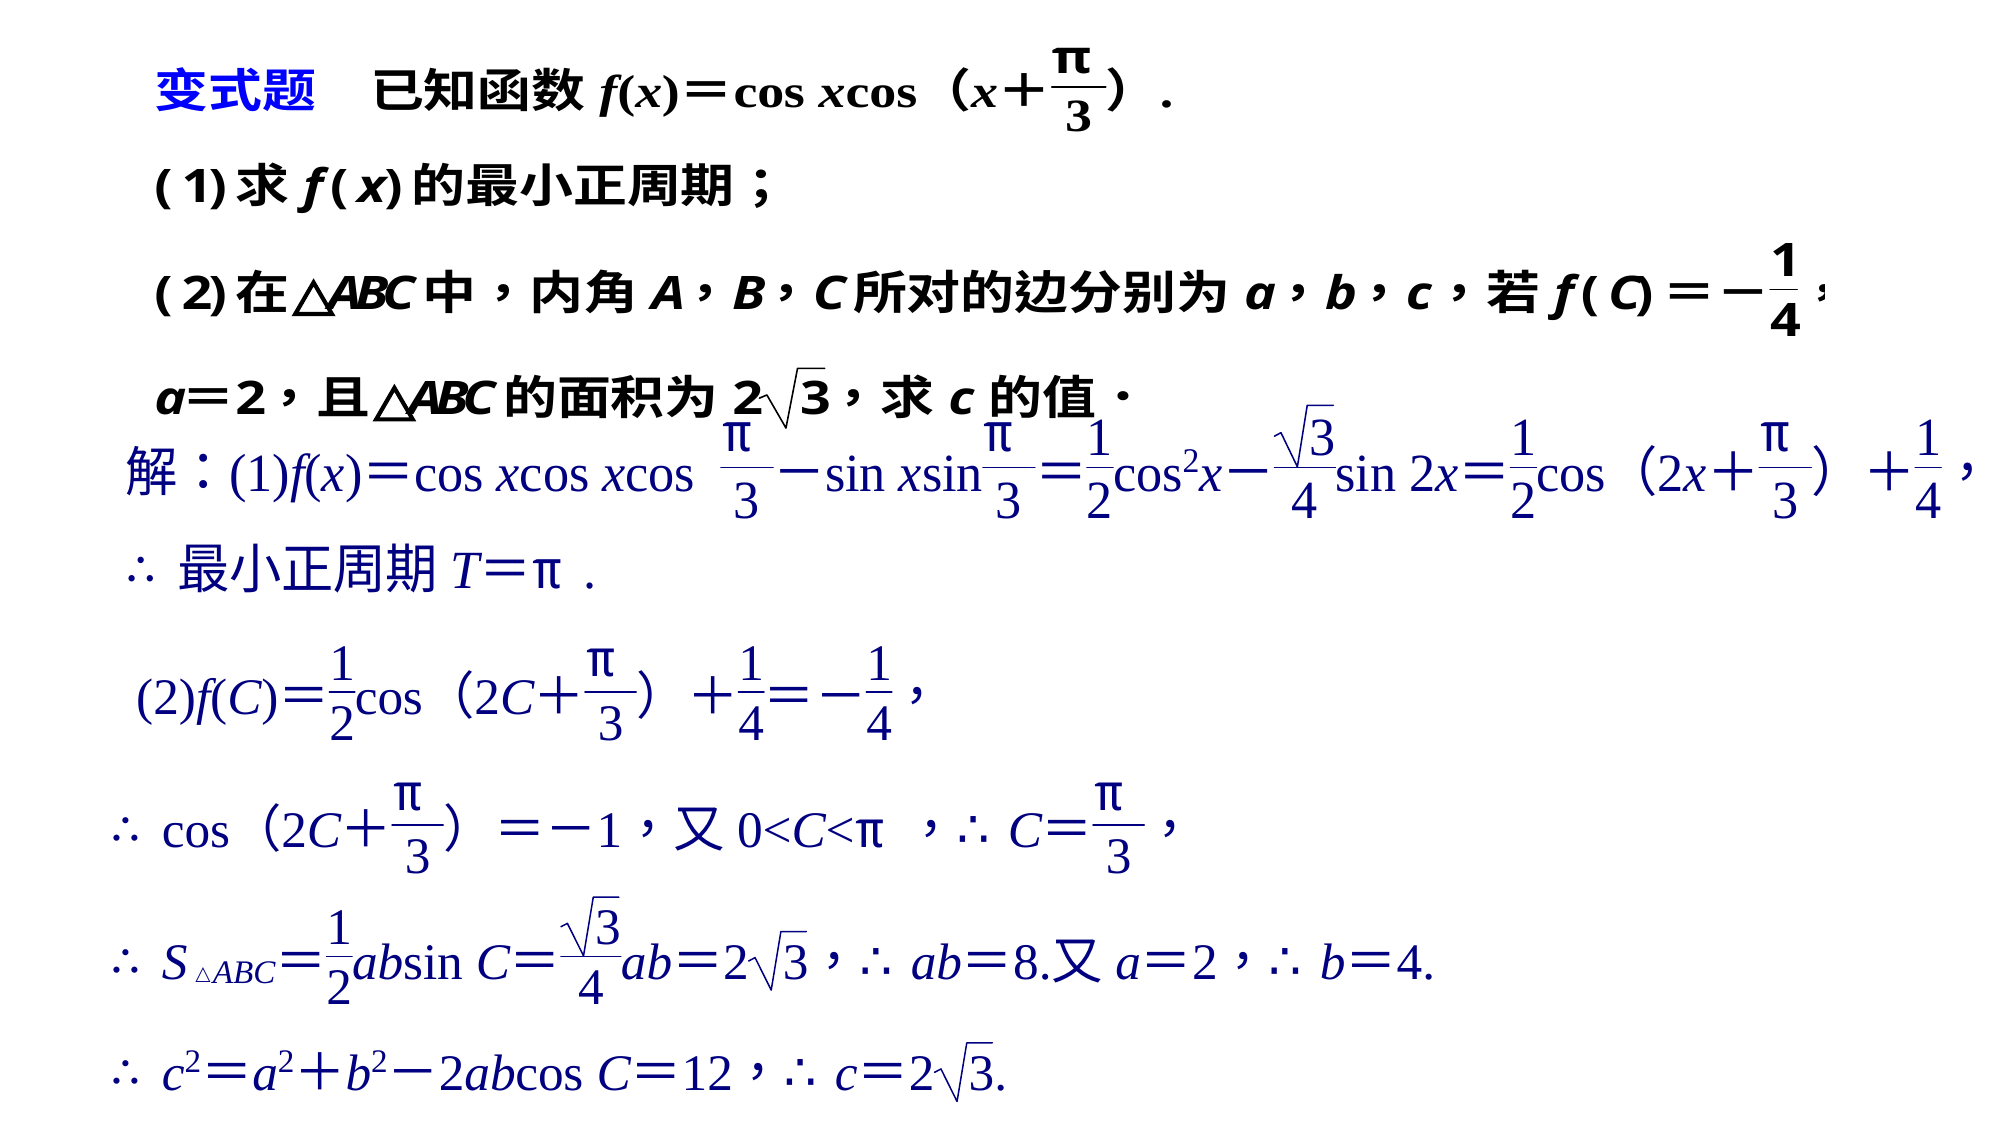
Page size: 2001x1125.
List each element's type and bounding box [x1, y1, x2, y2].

text_box [110, 622, 1538, 1125]
text_box [124, 395, 1982, 622]
text_box [154, 27, 1828, 395]
